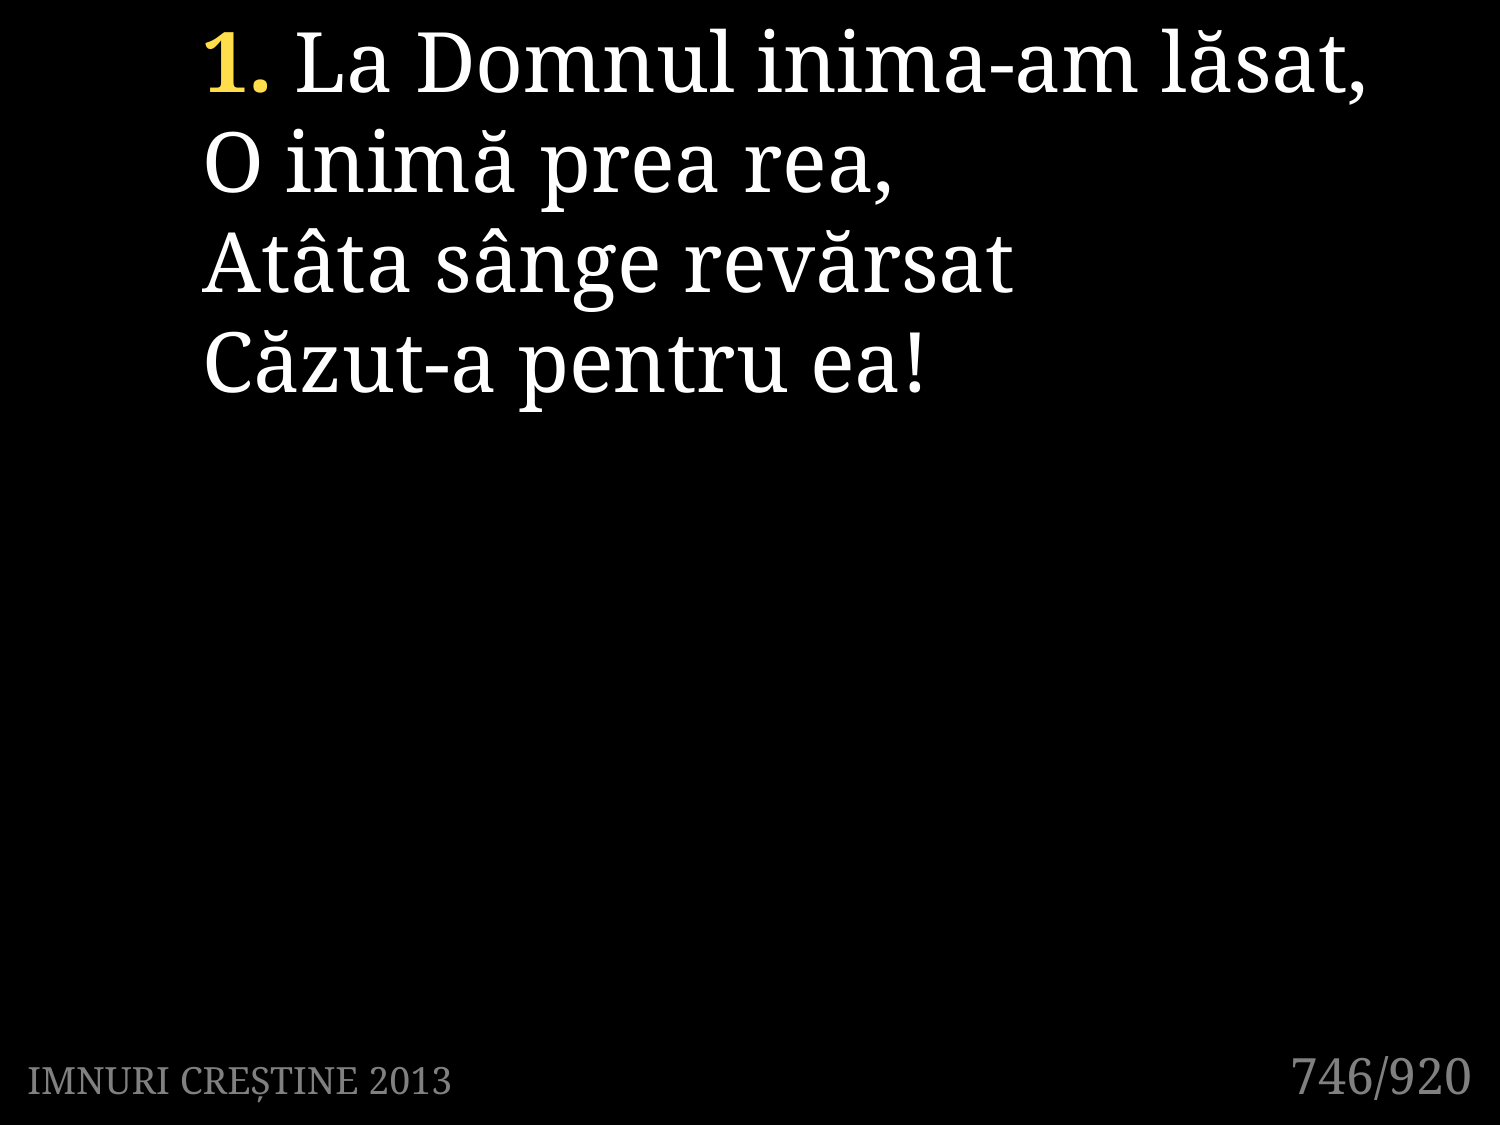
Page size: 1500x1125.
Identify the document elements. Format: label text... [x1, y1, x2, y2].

text_box 1. La Domnul inima-am lăsat, O inimă prea rea, Atâta sânge revărsat Căzut-a pentru ea! [187, 2, 1500, 417]
text_box 746/920 [637, 1037, 1488, 1113]
text_box IMNURI CREȘTINE 2013 [12, 1049, 637, 1110]
